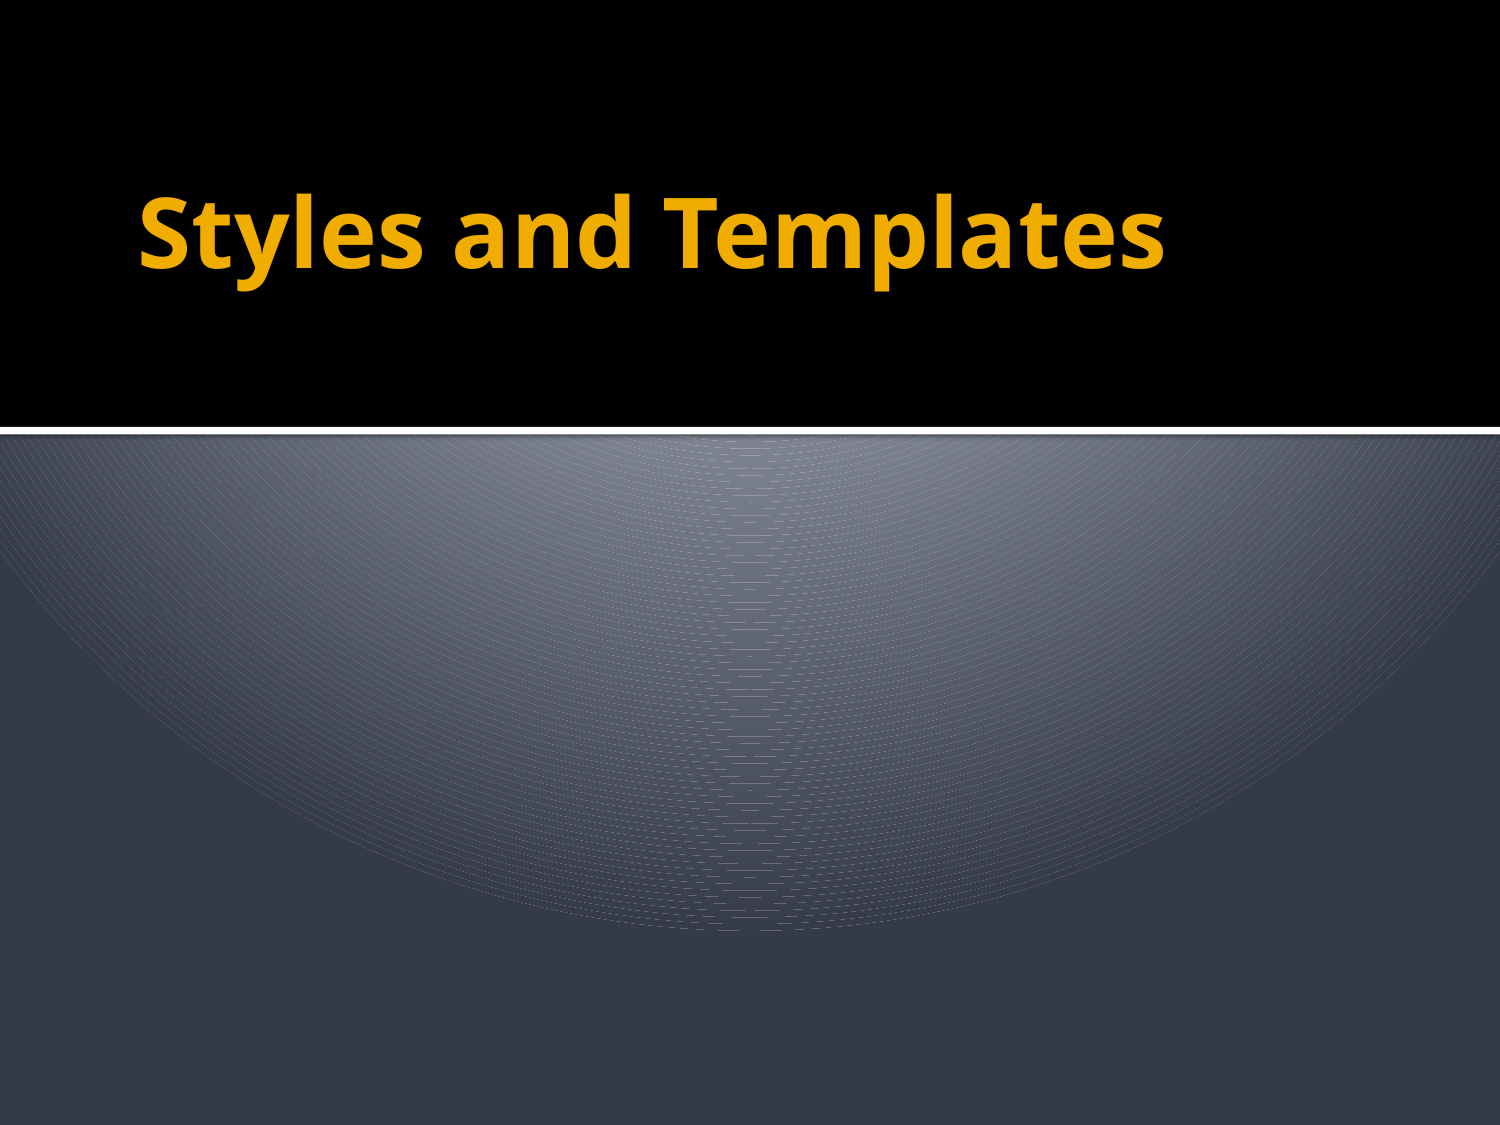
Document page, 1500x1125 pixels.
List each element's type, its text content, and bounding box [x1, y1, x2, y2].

title Styles and Templates [123, 19, 1438, 288]
